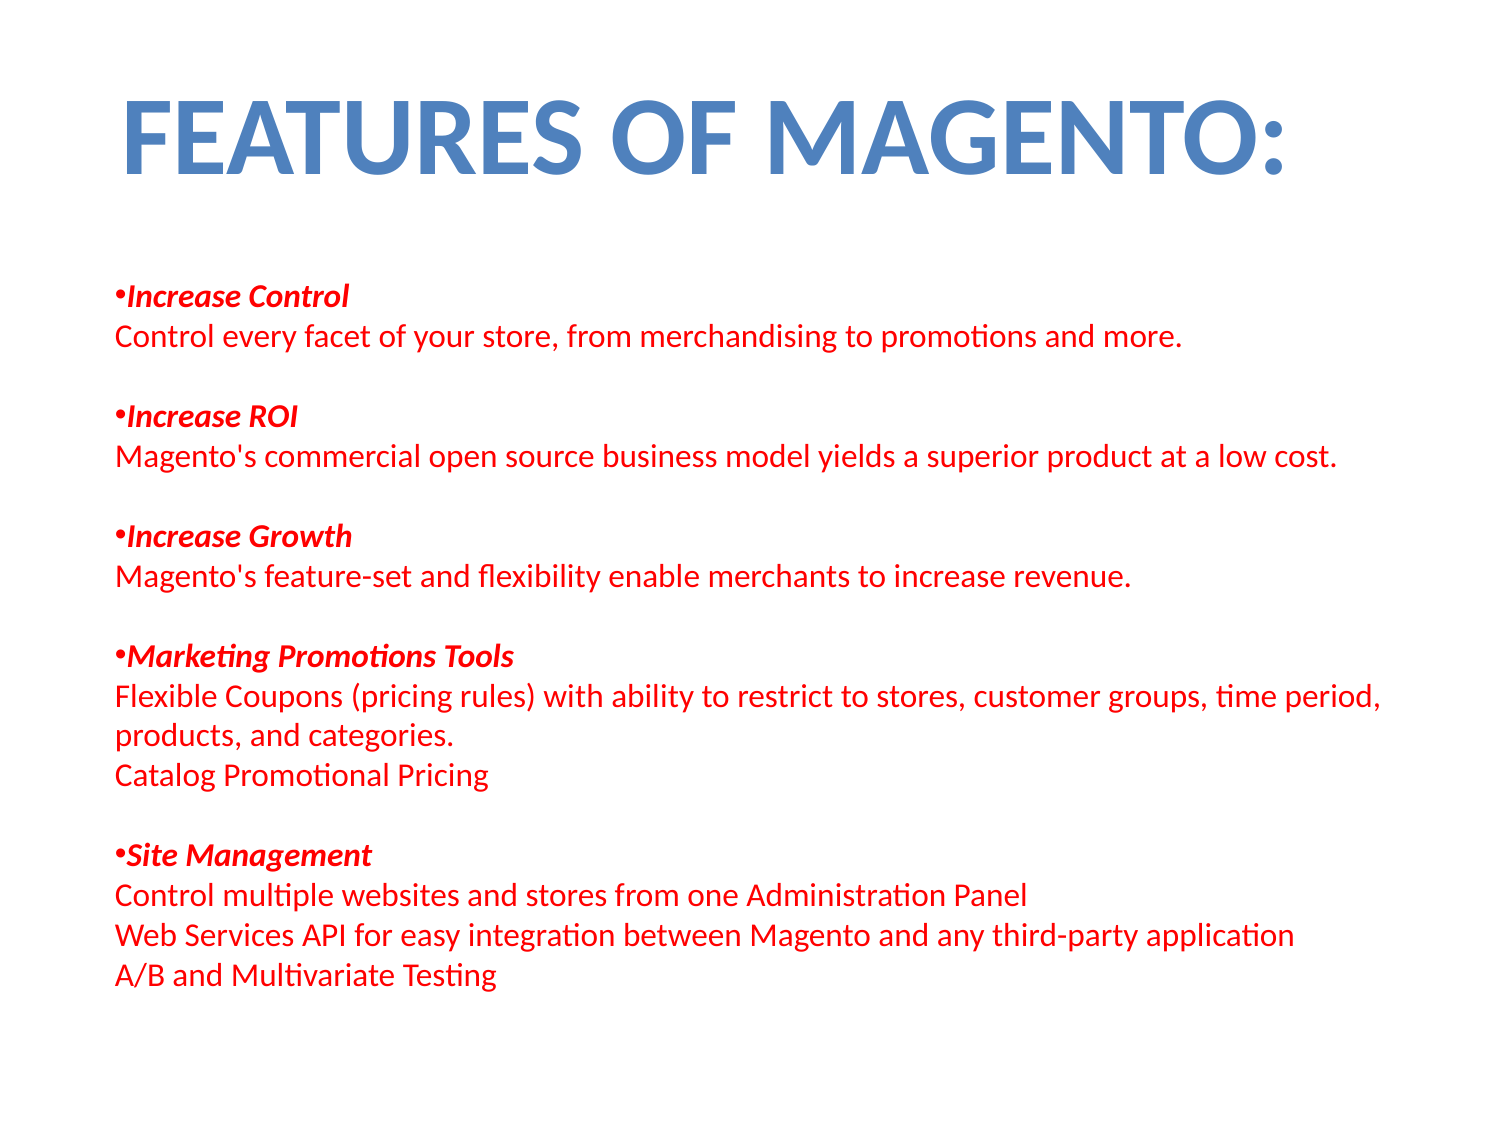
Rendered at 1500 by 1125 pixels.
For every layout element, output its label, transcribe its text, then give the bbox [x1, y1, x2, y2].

text_box Increase Control Control every facet of your store, from merchandising to promotions and more. Increase ROI Magento's commercial open source business model yields a superior product at a low cost. Increase Growth Magento's feature-set and flexibility enable merchants to increase revenue. Marketing Promotions Tools Flexible Coupons (pricing rules) with ability to restrict to stores, customer groups, time period, products, and categories. Catalog Promotional Pricing Site Management Control multiple websites and stores from one Administration Panel Web Services API for easy integration between Magento and any third-party application A/B and Multivariate Testing [100, 267, 1424, 1041]
text_box Features of Magento: [106, 54, 1305, 205]
